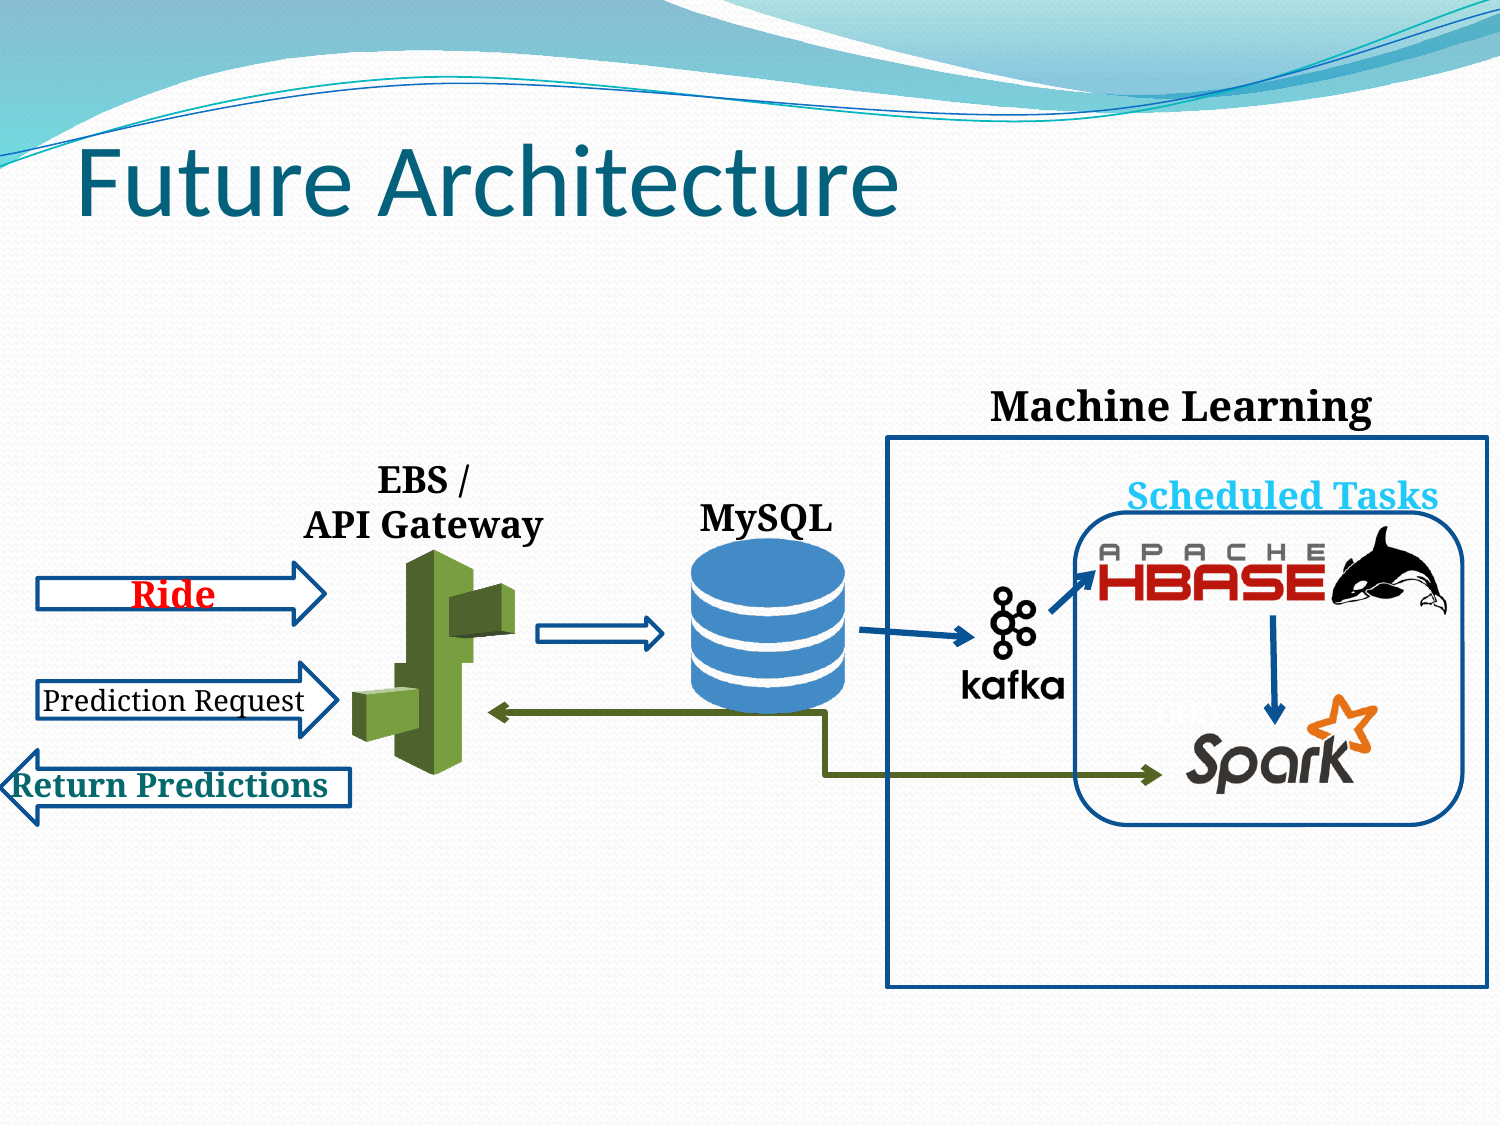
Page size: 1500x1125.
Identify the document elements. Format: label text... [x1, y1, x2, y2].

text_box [1218, 668, 1329, 672]
title Future Architecture [75, 50, 1425, 238]
text_box [297, 725, 316, 740]
picture [674, 537, 860, 723]
text_box 000 [885, 435, 1489, 989]
picture [1174, 637, 1388, 851]
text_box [1049, 569, 1096, 613]
text_box Scheduled Tasks [1489, 464, 1500, 525]
text_box [535, 615, 665, 652]
text_box Prediction Request [27, 674, 320, 725]
text_box [320, 679, 340, 721]
text_box Ride [35, 575, 323, 627]
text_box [859, 629, 976, 638]
text_box [297, 660, 315, 674]
picture [352, 549, 516, 776]
text_box MySQL [684, 486, 848, 536]
text_box EBS / API Gateway [288, 448, 559, 599]
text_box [0, 749, 351, 826]
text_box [522, 712, 1163, 776]
picture [1095, 524, 1451, 616]
picture [949, 574, 1076, 712]
text_box Machine Learning [975, 371, 1475, 435]
